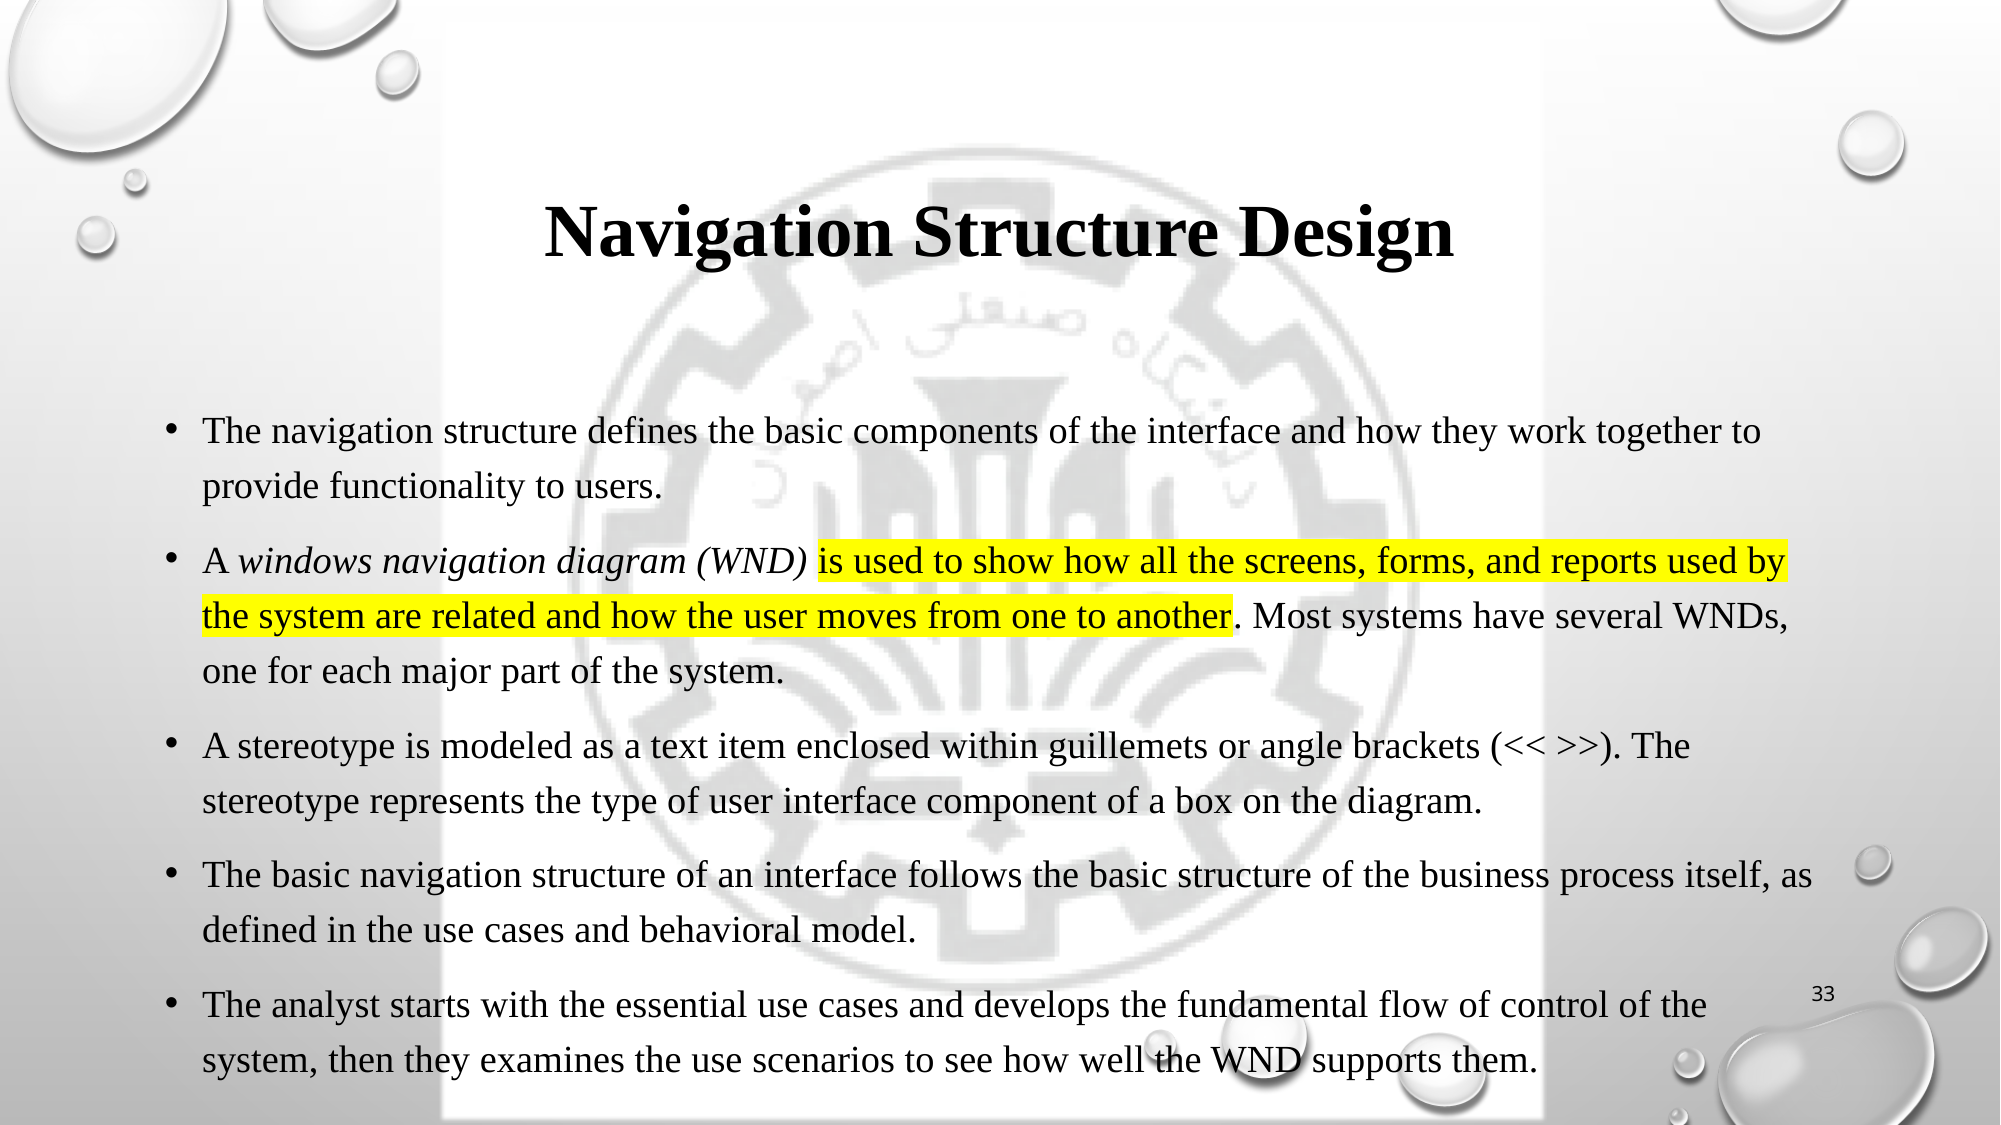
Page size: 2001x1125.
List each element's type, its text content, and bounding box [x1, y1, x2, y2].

title Navigation Structure Design [149, 101, 1851, 364]
picture [0, 0, 2000, 1125]
slide_number 33 [1724, 965, 1851, 1025]
list The navigation structure defines the basic components of the interface and how they work together to provide functionality to users. A windows navigation diagram (WND) is used to show how all the screens, forms, and reports used by the system are related and how the user moves from one to another. Most systems have several WNDs, one for each major part of the system. A stereotype is modeled as a text item enclosed within guillemets or angle brackets (<< >>). The stereotype represents the type of user interface component of a box on the diagram. The basic navigation structure of an interface follows the basic structure of the business process itself, as defined in the use cases and behavioral model. The analyst starts with the essential use cases and develops the fundamental flow of control of the system, then they examines the use scenarios to see how well the WND supports them. [149, 388, 1850, 1092]
